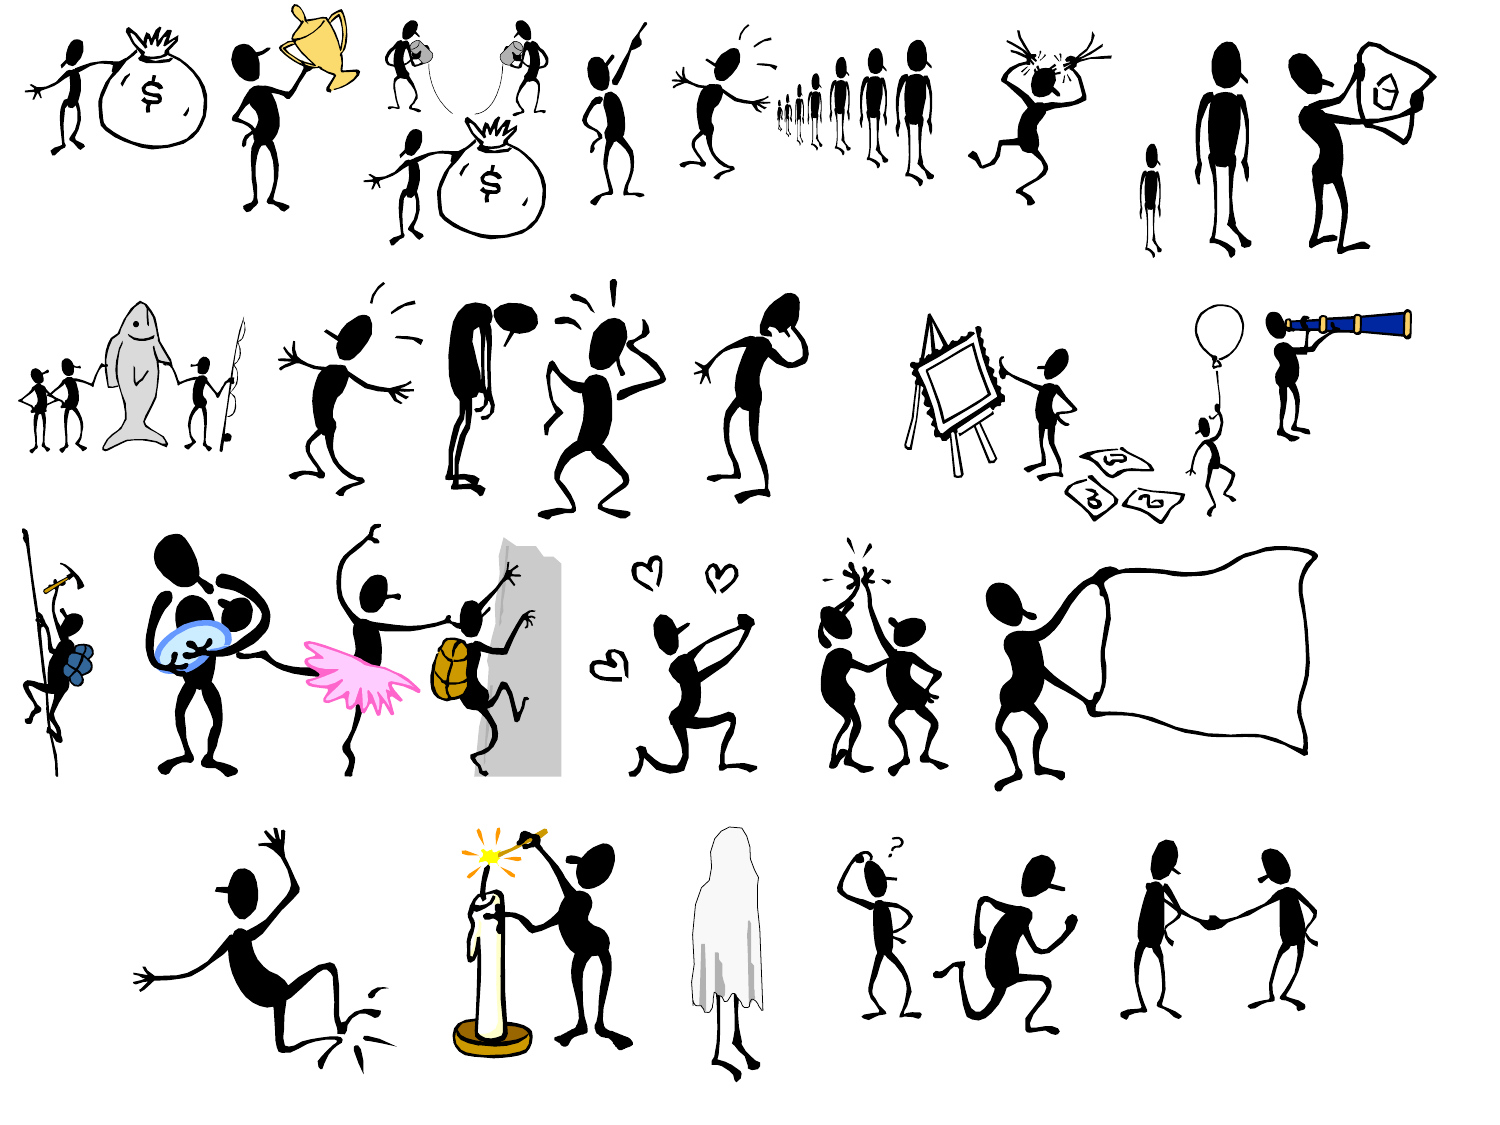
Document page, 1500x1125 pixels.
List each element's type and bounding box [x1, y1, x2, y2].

text_box [145, 533, 271, 778]
text_box [1185, 304, 1245, 517]
text_box [236, 523, 466, 777]
text_box [818, 537, 949, 777]
text_box [385, 20, 549, 117]
text_box [837, 836, 922, 1020]
text_box [691, 826, 764, 1083]
text_box [363, 116, 546, 246]
text_box [985, 545, 1318, 792]
text_box [1288, 41, 1437, 254]
text_box [452, 827, 633, 1059]
text_box [777, 39, 934, 187]
text_box [1120, 839, 1318, 1020]
text_box [22, 528, 94, 777]
text_box [1139, 41, 1252, 258]
text_box [231, 4, 361, 213]
text_box [445, 302, 538, 497]
text_box [967, 30, 1112, 206]
text_box [277, 282, 424, 497]
text_box [133, 827, 397, 1075]
text_box [693, 292, 809, 504]
text_box [537, 279, 667, 520]
text_box [589, 555, 758, 777]
text_box [24, 26, 207, 156]
text_box [671, 24, 778, 180]
text_box [1265, 309, 1412, 442]
text_box [904, 313, 1186, 524]
text_box [581, 22, 648, 206]
text_box [18, 300, 246, 454]
text_box [466, 537, 562, 777]
text_box [932, 854, 1078, 1035]
